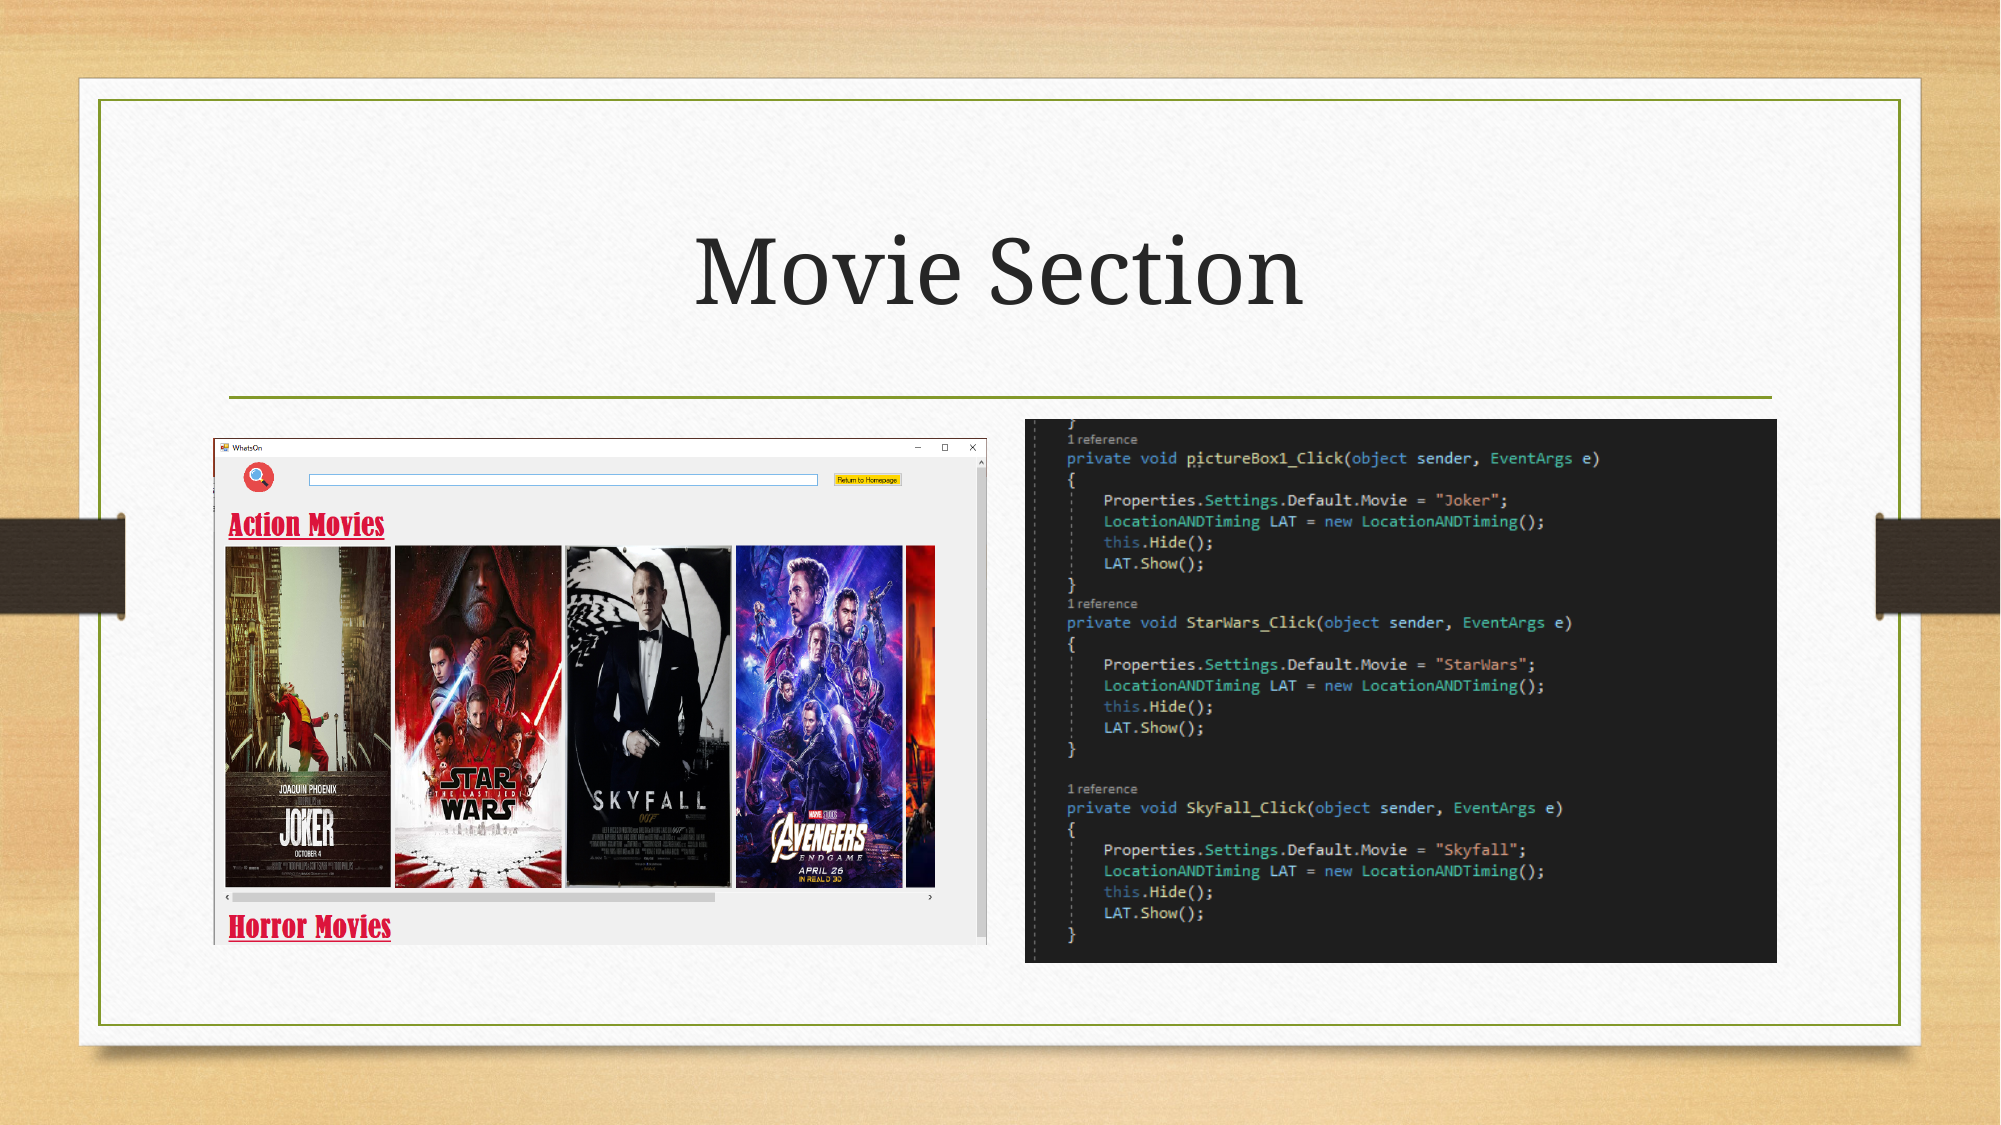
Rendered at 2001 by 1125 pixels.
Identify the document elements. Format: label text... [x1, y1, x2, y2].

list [1025, 419, 1777, 964]
picture [0, 0, 2001, 1125]
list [212, 437, 988, 946]
title Movie Section [212, 161, 1788, 375]
